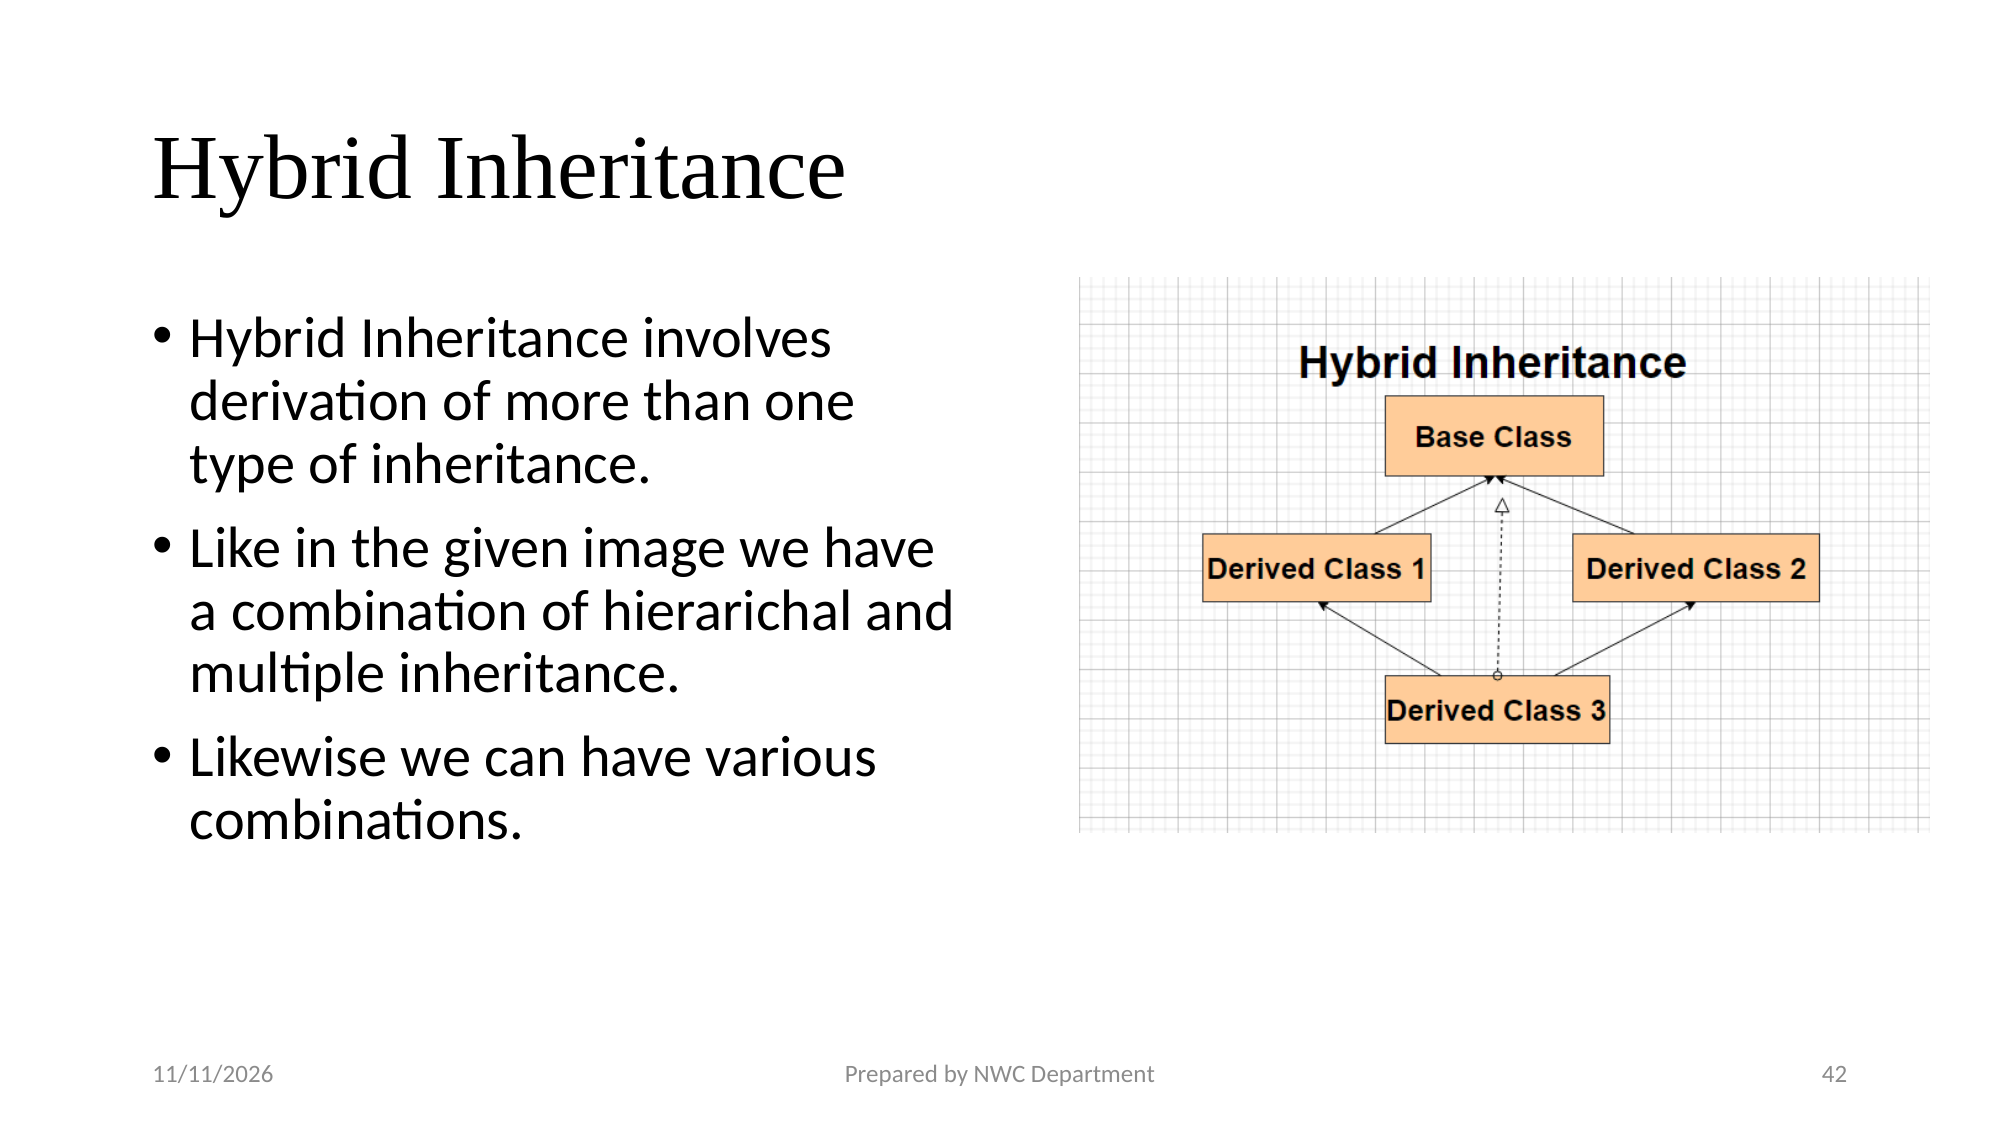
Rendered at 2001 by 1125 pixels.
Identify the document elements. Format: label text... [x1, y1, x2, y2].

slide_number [137, 1042, 588, 1103]
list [1079, 277, 1930, 833]
footer Prepared by NWC Department [662, 1042, 1338, 1103]
slide_number 42 [1412, 1042, 1863, 1103]
title Hybrid Inheritance [137, 59, 1863, 278]
list Hybrid Inheritance involves derivation of more than one type of inheritance. Like in the given image we have a combination of hierarichal and multiple inheritance. Likewise we can have various combinations. [137, 299, 988, 1014]
